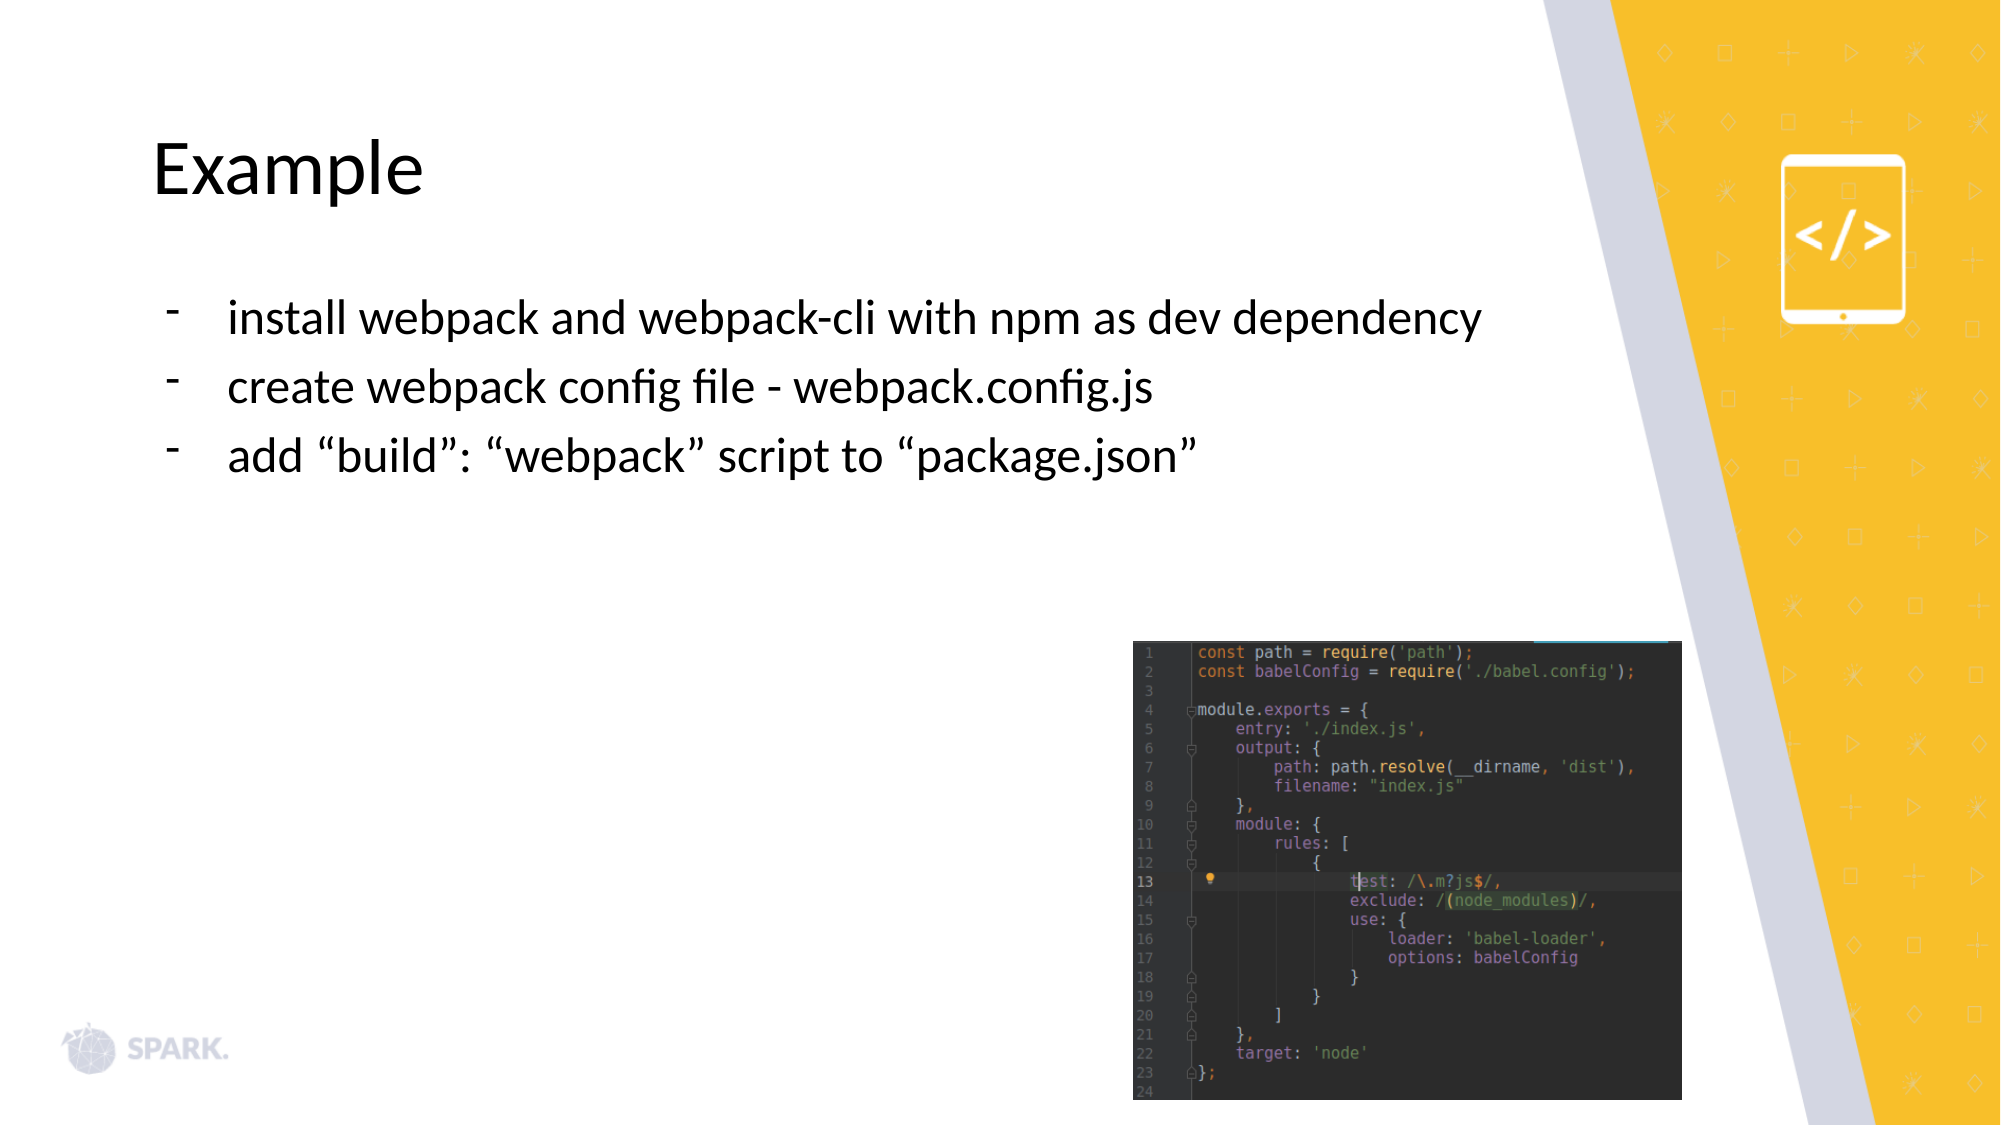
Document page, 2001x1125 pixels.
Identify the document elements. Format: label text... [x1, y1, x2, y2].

title Example [137, 59, 1863, 278]
text_box install webpack and webpack-cli with npm as dev dependency create webpack config file - webpack.config.js add “build”: “webpack” script to “package.json” [137, 267, 1744, 992]
picture [0, 0, 2001, 1125]
